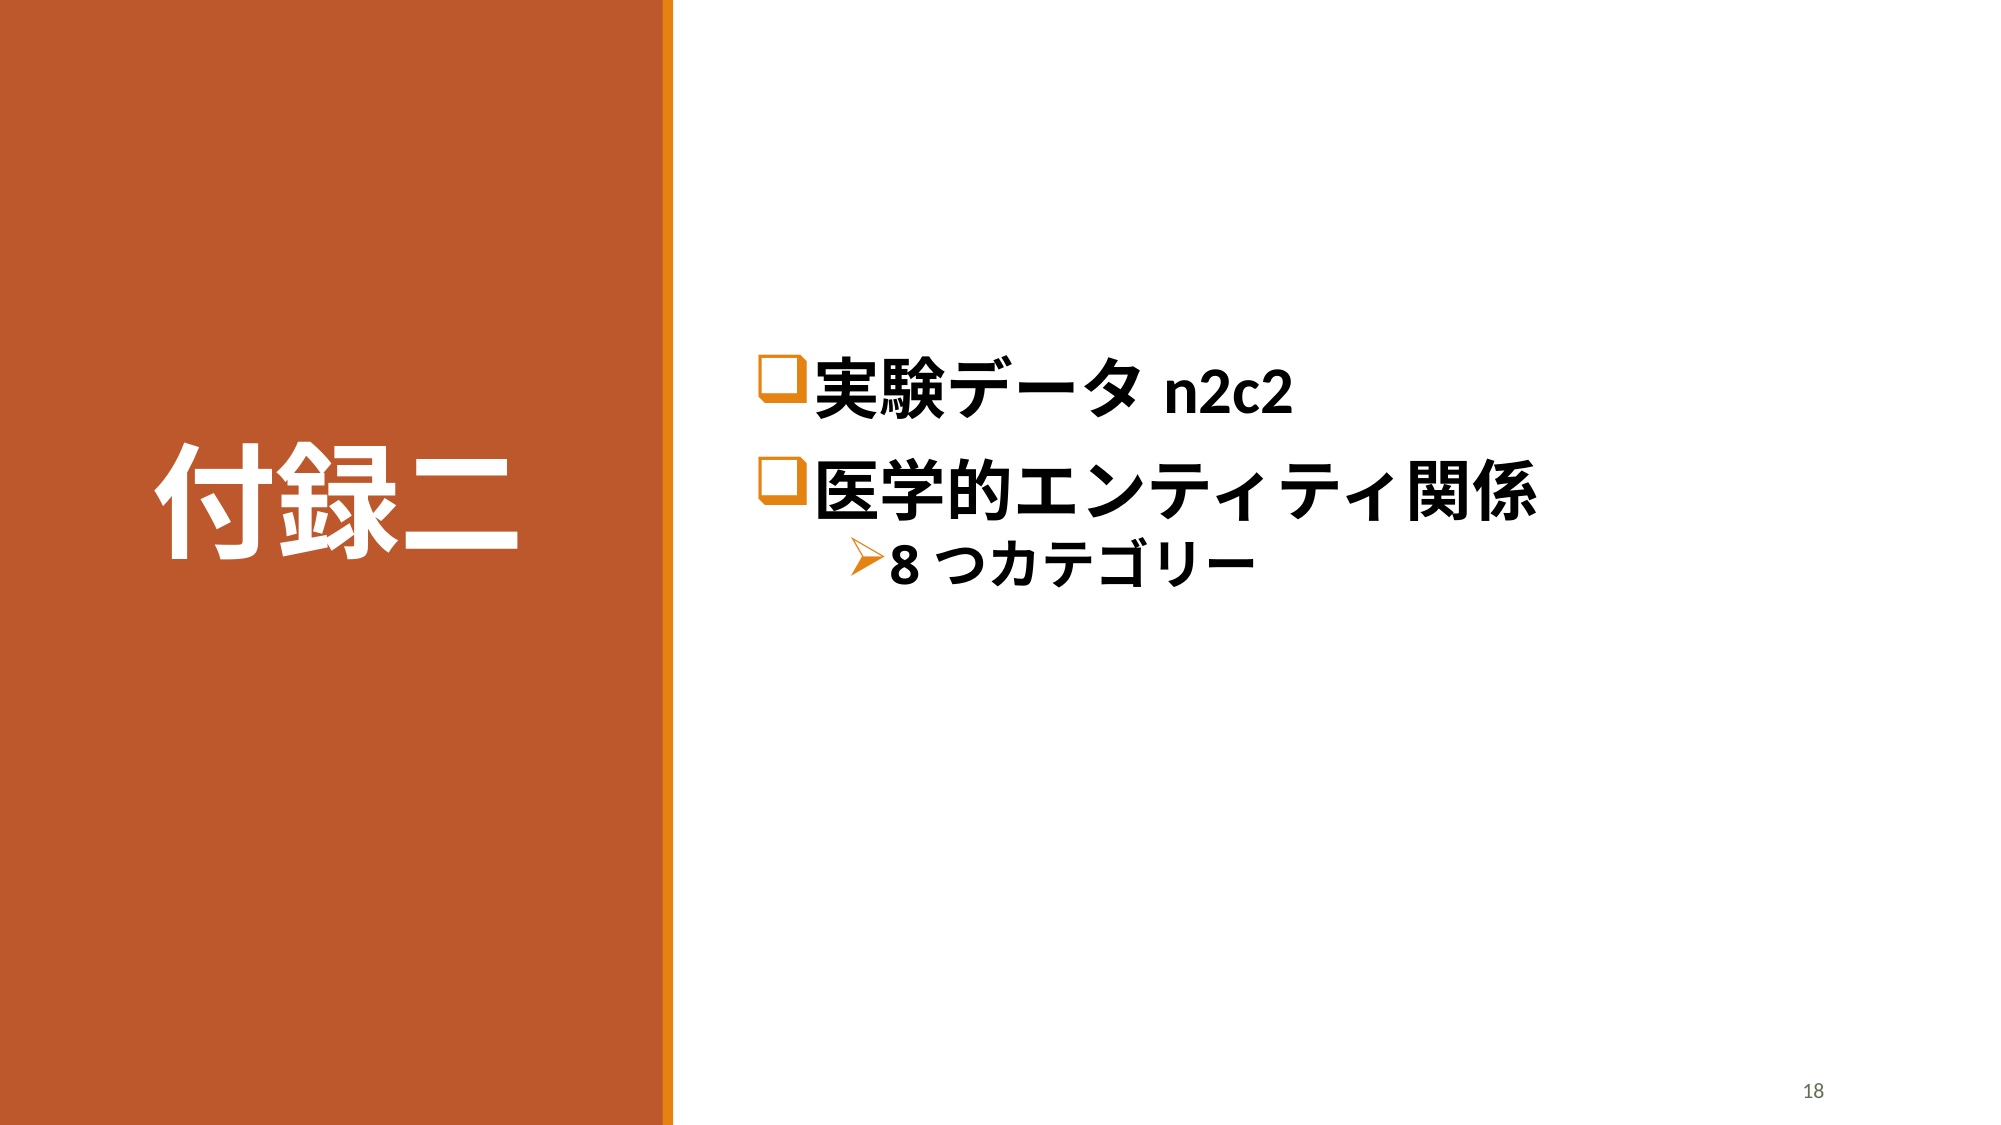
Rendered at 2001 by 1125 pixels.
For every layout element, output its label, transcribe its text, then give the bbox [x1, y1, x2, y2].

list 実験データn2c2 医学的エンティティ関係 8つカテゴリー [753, 348, 1819, 986]
slide_number 18 [1624, 1059, 1840, 1120]
title 付録二 [75, 206, 600, 582]
